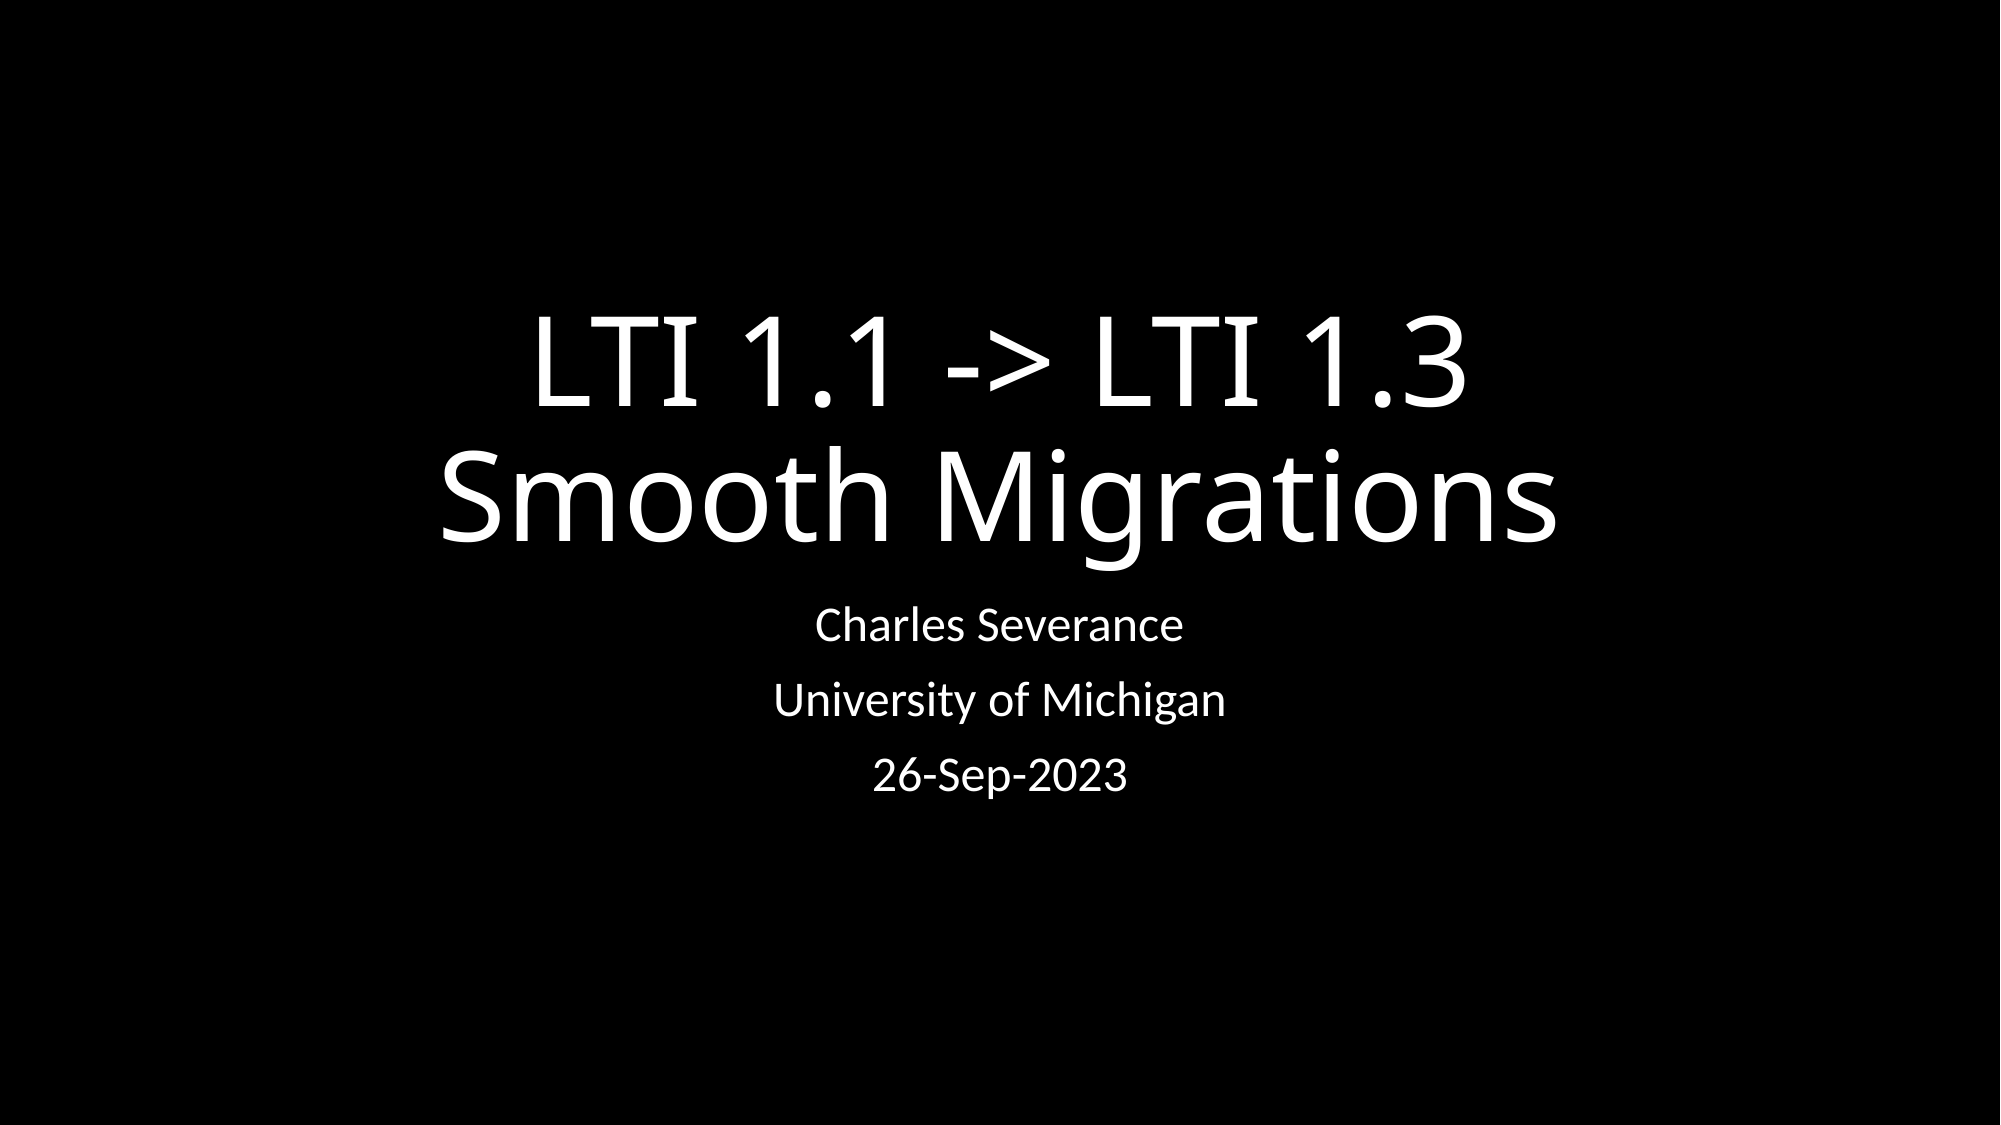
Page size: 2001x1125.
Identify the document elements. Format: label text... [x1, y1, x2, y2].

title LTI 1.1 -> LTI 1.3 Smooth Migrations [249, 184, 1750, 576]
subtitle Charles Severance University of Michigan 26-Sep-2023 [249, 590, 1750, 863]
